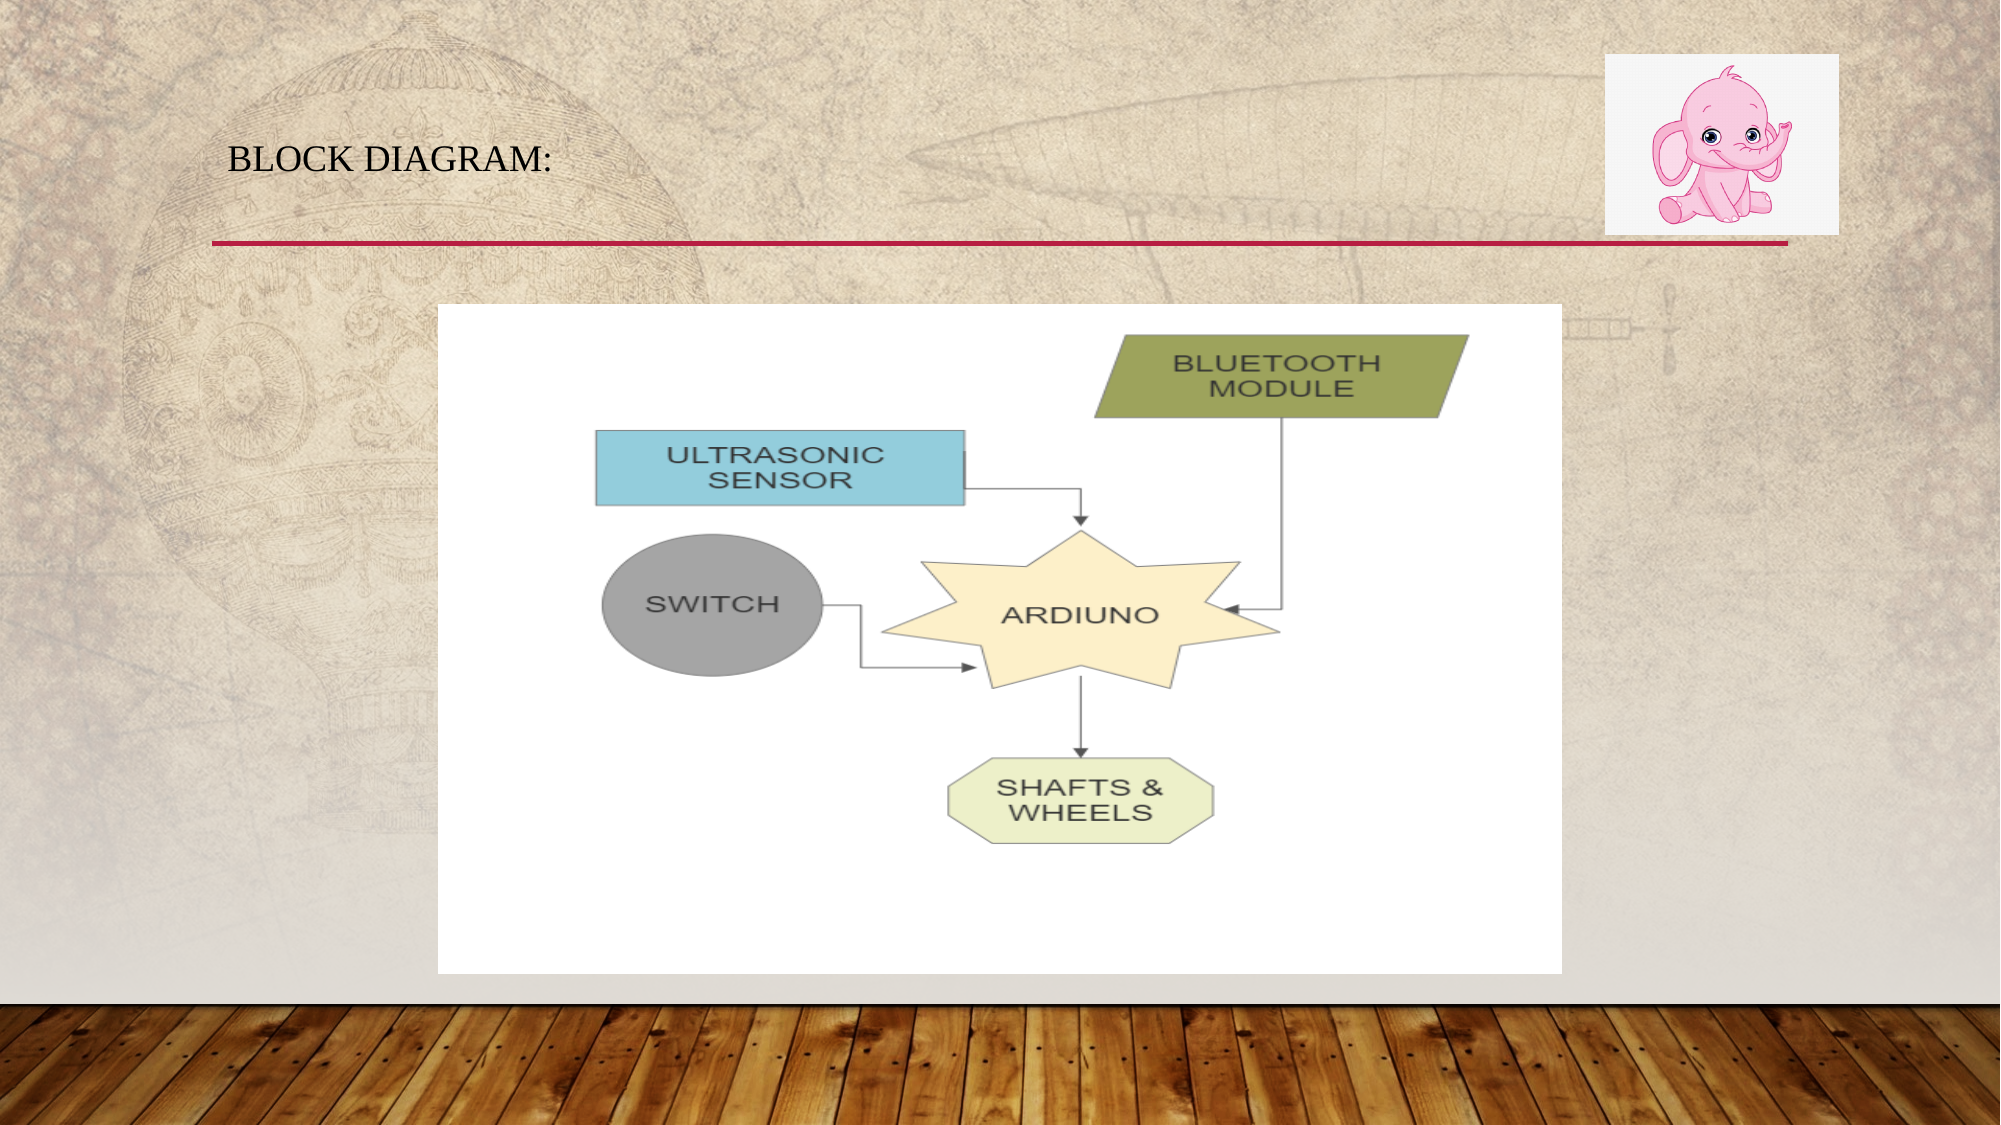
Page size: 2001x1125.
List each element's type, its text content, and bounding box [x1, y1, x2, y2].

picture [1605, 54, 1839, 235]
title BLOCK DIAGRAM: [212, 131, 1788, 305]
picture [0, 1004, 2000, 1125]
picture [437, 303, 1562, 974]
